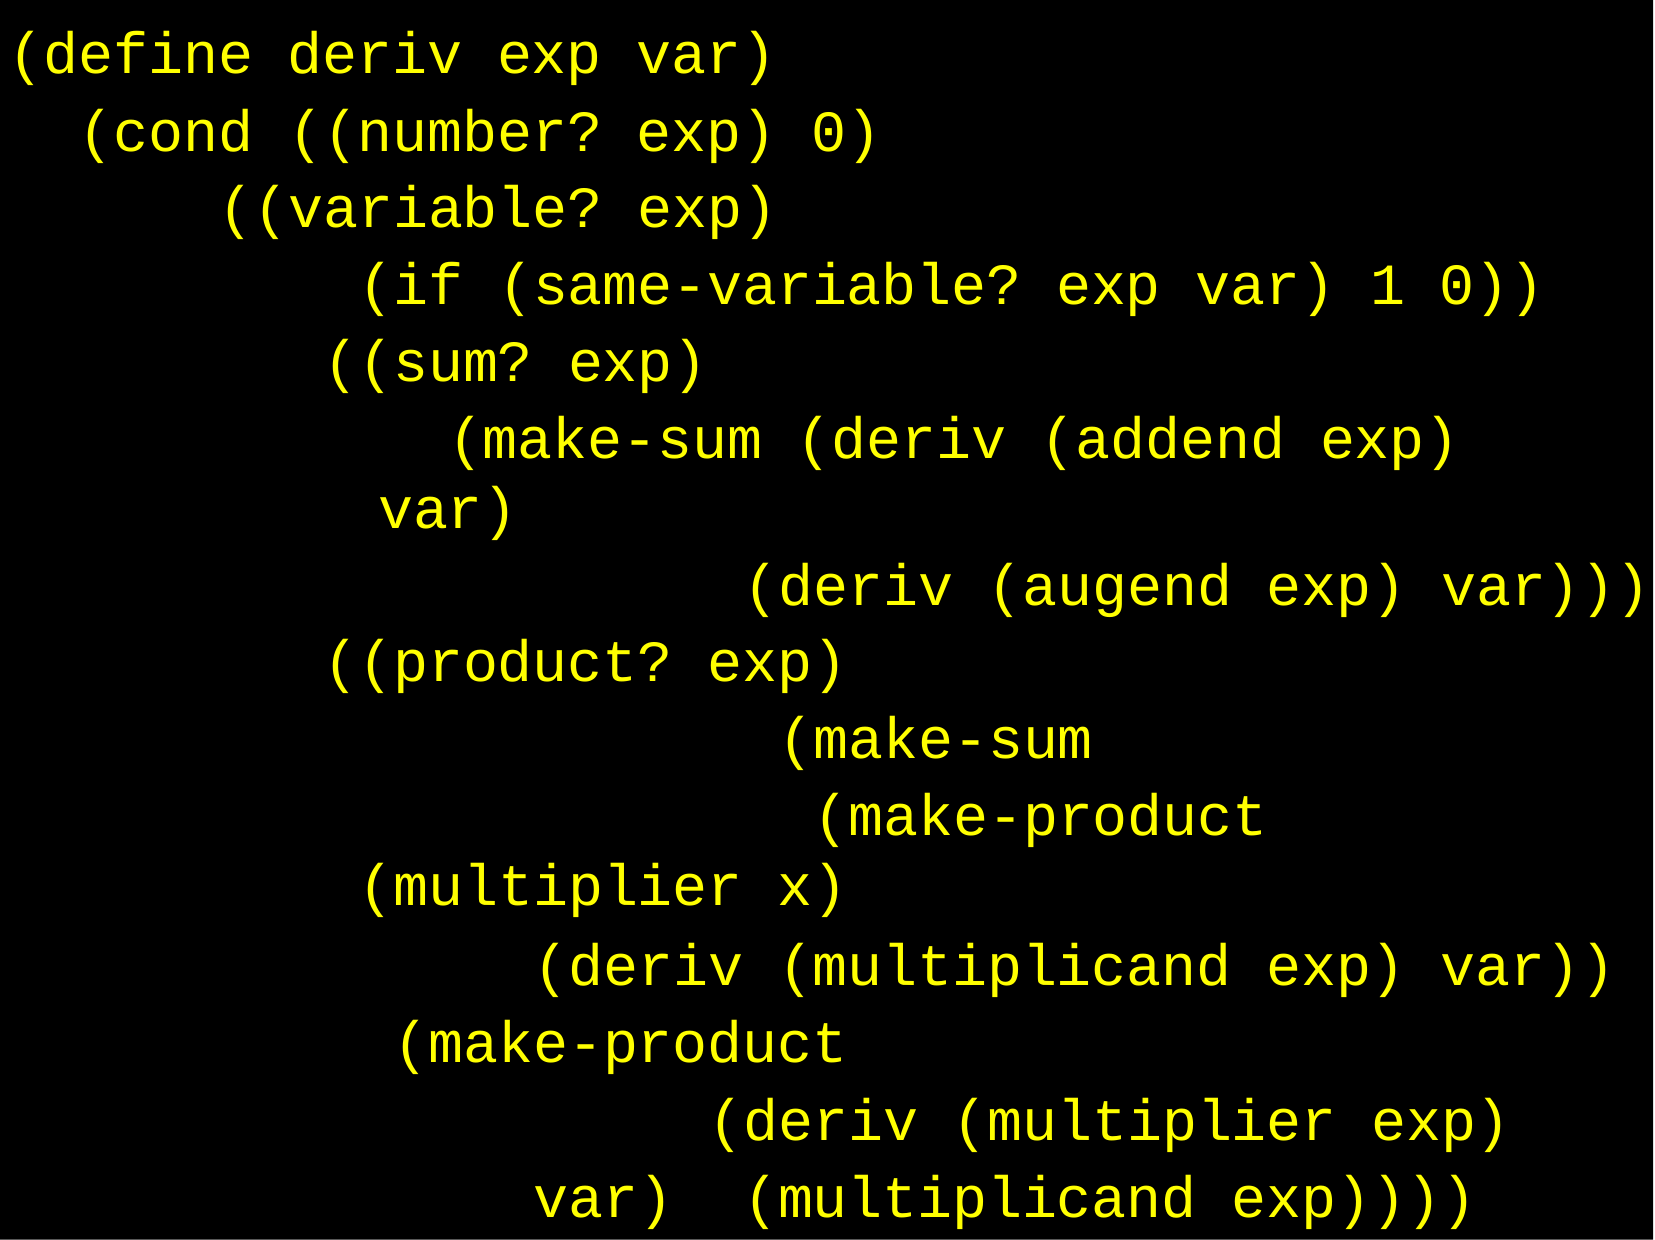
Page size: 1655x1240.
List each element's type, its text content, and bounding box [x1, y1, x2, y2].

text_box (define deriv exp var) (cond ((number? exp) 0) ((variable? exp) (if (same-variable? exp var) 1 0)) ((sum? exp) (make-sum (deriv (addend exp) var) (deriv (augend exp) var))) ((product? exp) (make-sum (make-product (multiplier x) (deriv (multiplicand exp) var)) (make-product (deriv (multiplier exp) var) (multiplicand exp)))) (else (error “Unknown Expression Type”)))) [6, 6, 1655, 1240]
